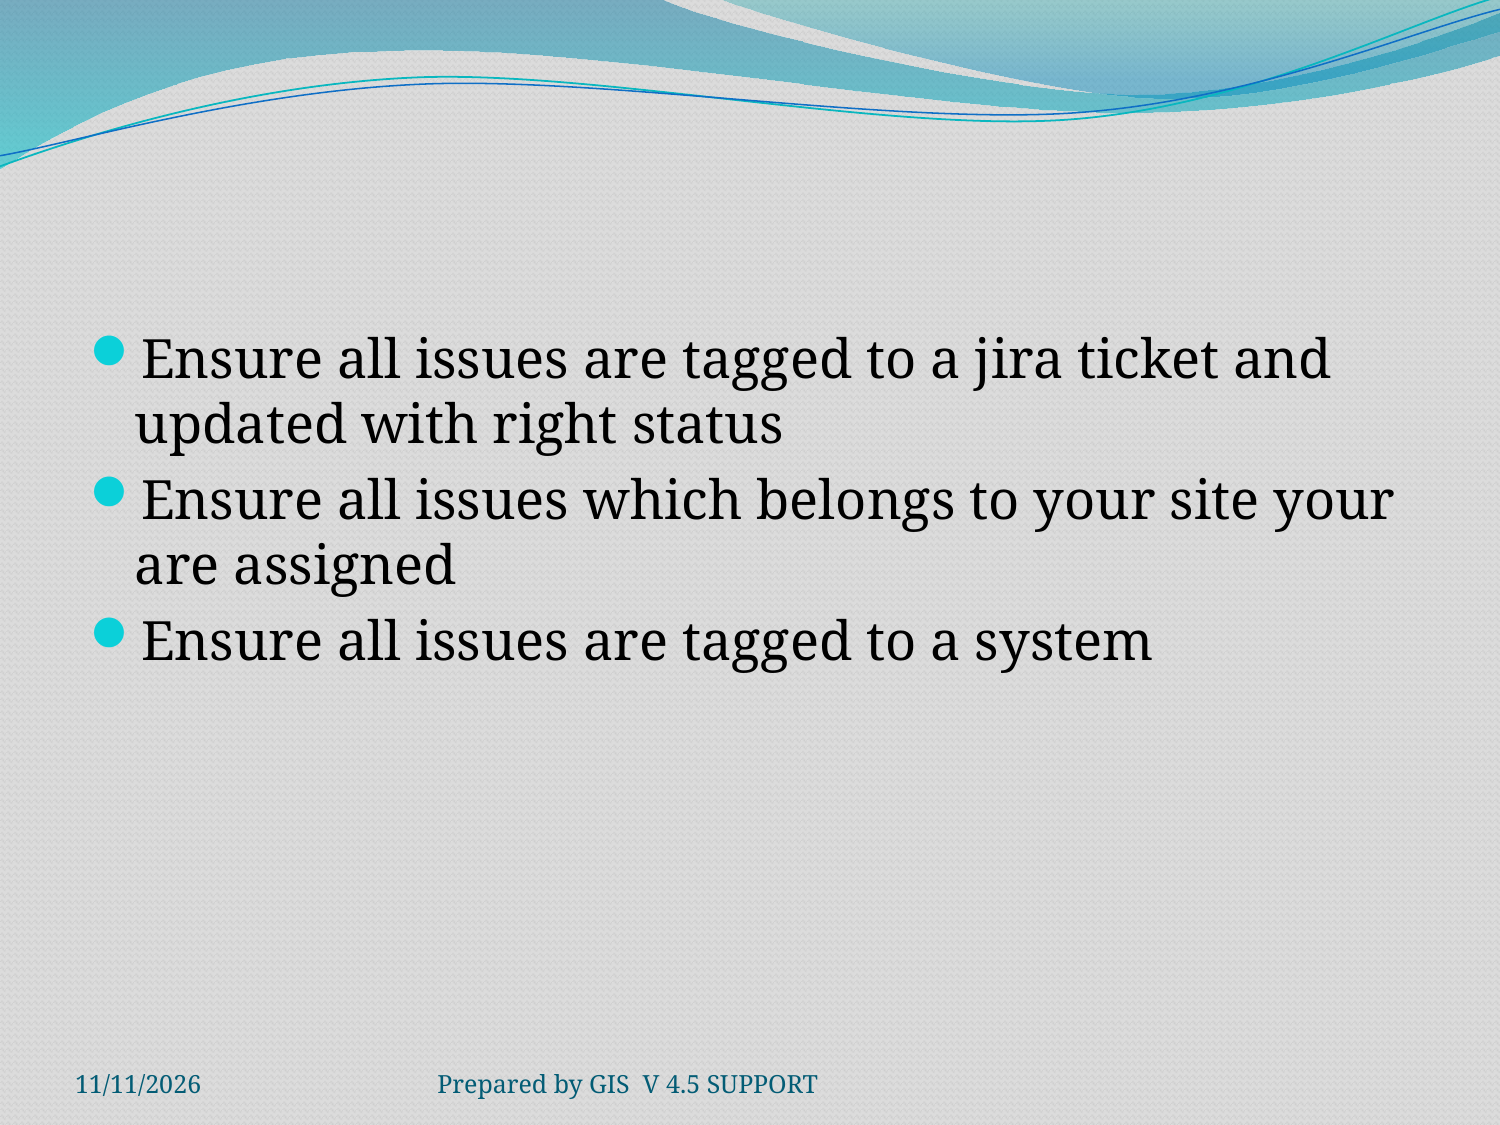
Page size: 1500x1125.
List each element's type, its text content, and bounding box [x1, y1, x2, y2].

list Ensure all issues are tagged to a jira ticket and updated with right status Ensure all issues which belongs to your site your are assigned Ensure all issues are tagged to a system [75, 317, 1425, 1038]
footer Prepared by GIS V 4.5 SUPPORT [437, 1042, 988, 1103]
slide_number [75, 1042, 425, 1103]
